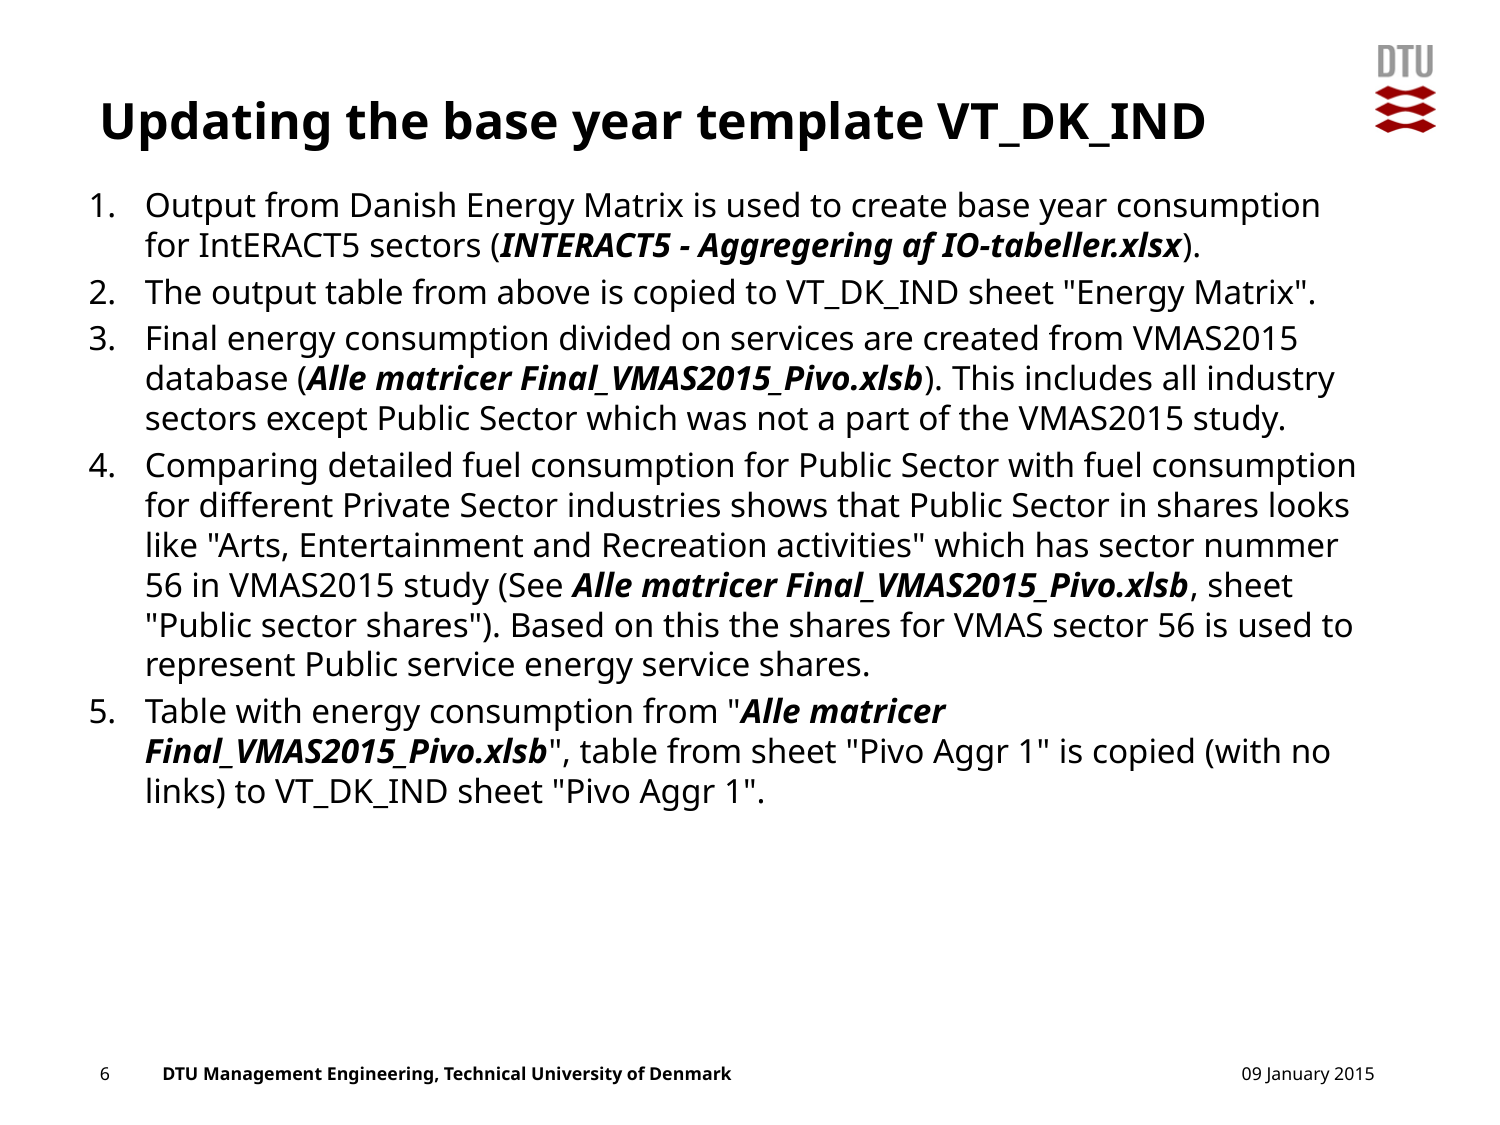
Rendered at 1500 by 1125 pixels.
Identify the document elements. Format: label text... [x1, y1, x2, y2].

slide_number 6 [99, 1062, 151, 1113]
title Updating the base year template VT_DK_IND [99, 50, 1375, 150]
picture [1375, 45, 1436, 133]
list Output from Danish Energy Matrix is used to create base year consumption for IntERACT5 sectors (INTERACT5 - Aggregering af IO-tabeller.xlsx). The output table from above is copied to VT_DK_IND sheet "Energy Matrix". Final energy consumption divided on services are created from VMAS2015 database (Alle matricer Final_VMAS2015_Pivo.xlsb). This includes all industry sectors except Public Sector which was not a part of the VMAS2015 study. Comparing detailed fuel consumption for Public Sector with fuel consumption for different Private Sector industries shows that Public Sector in shares looks like "Arts, Entertainment and Recreation activities" which has sector nummer 56 in VMAS2015 study (See Alle matricer Final_VMAS2015_Pivo.xlsb, sheet "Public sector shares"). Based on this the shares for VMAS sector 56 is used to represent Public service energy service shares. Table with energy consumption from "Alle matricer Final_VMAS2015_Pivo.xlsb", table from sheet "Pivo Aggr 1" is copied (with no links) to VT_DK_IND sheet "Pivo Aggr 1". [88, 184, 1364, 934]
